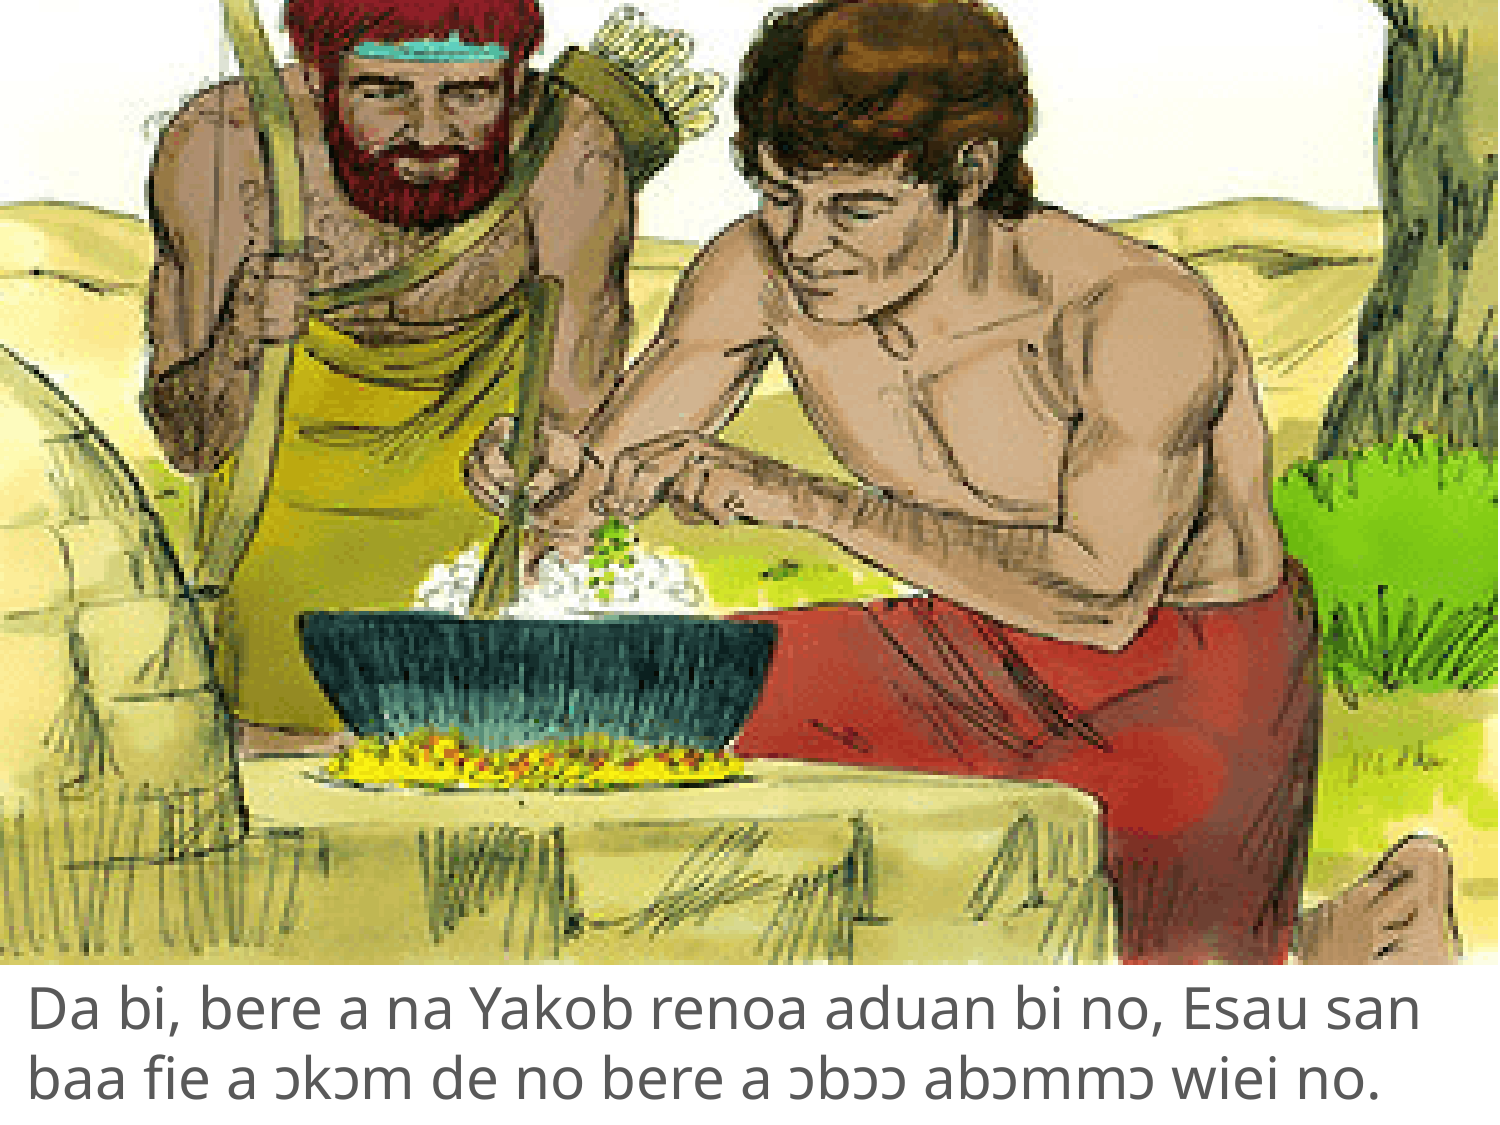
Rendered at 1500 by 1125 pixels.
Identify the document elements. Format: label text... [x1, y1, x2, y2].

picture [0, 0, 1498, 965]
text_box Da bi, bere a na Yakob renoa aduan bi no, Esau san baa fie a ɔkɔm de no bere a ɔbɔɔ abɔmmɔ wiei no. [11, 972, 1498, 1119]
